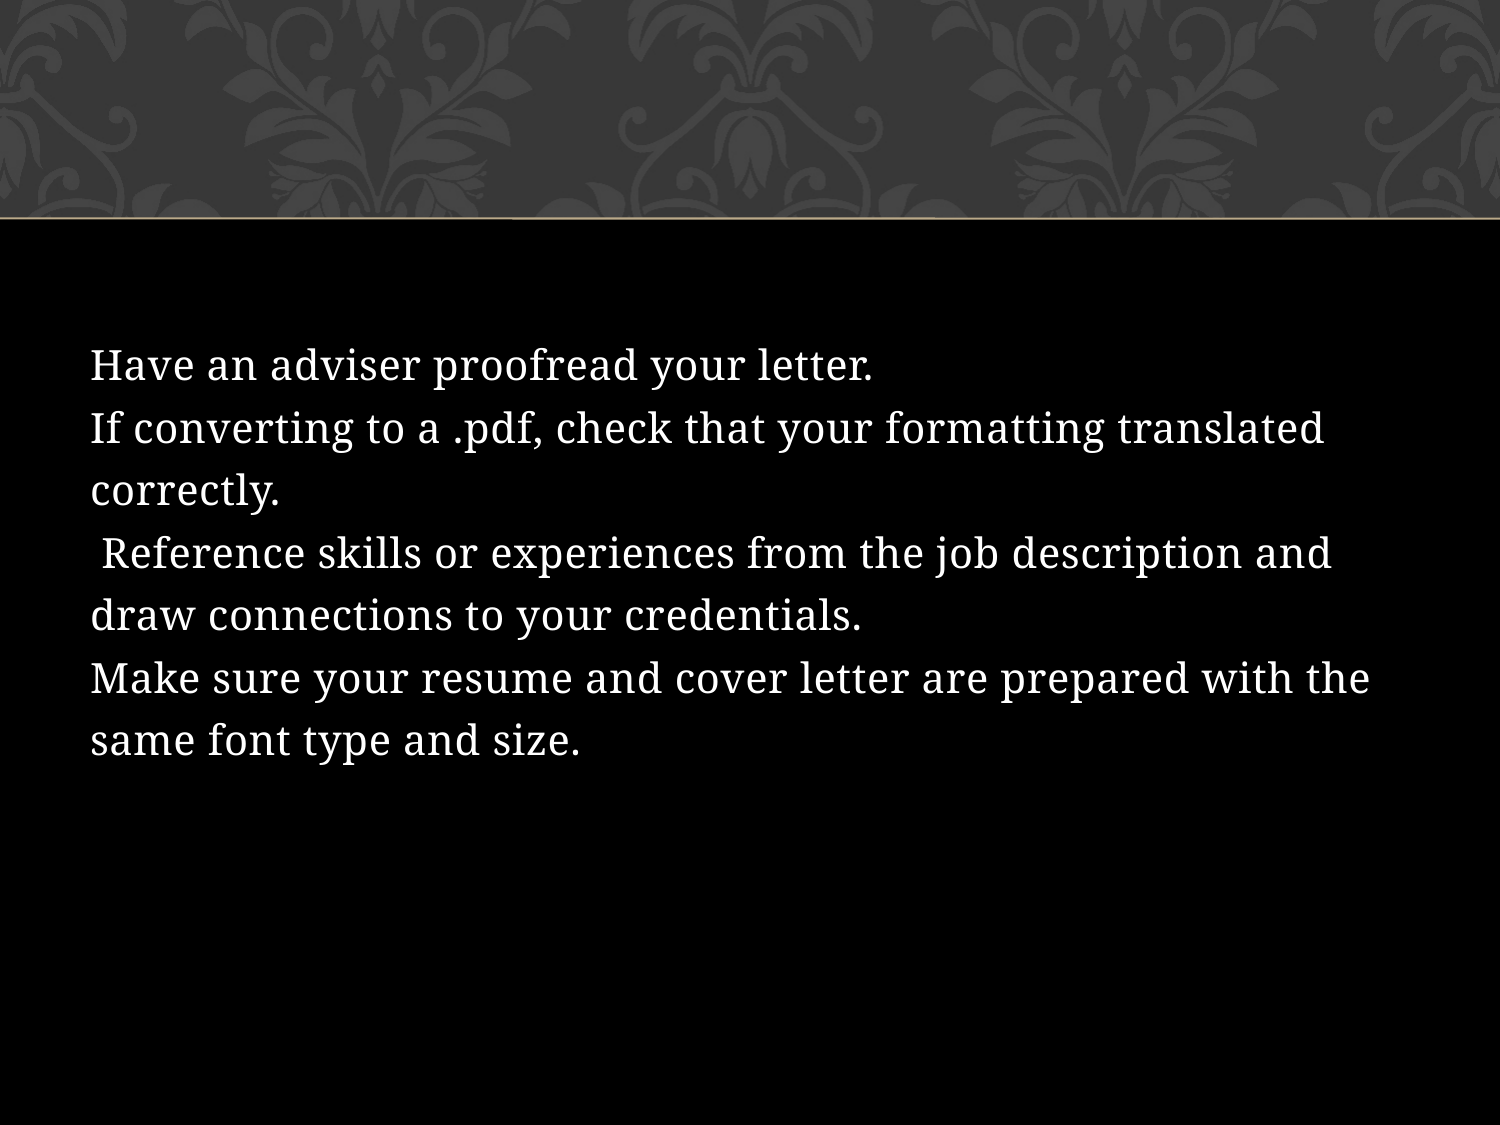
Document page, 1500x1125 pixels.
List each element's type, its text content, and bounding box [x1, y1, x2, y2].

list Have an adviser proofread your letter. If converting to a .pdf, check that your formatting translated correctly. Reference skills or experiences from the job description and draw connections to your credentials. Make sure your resume and cover letter are prepared with the same font type and size. [75, 331, 1425, 1000]
